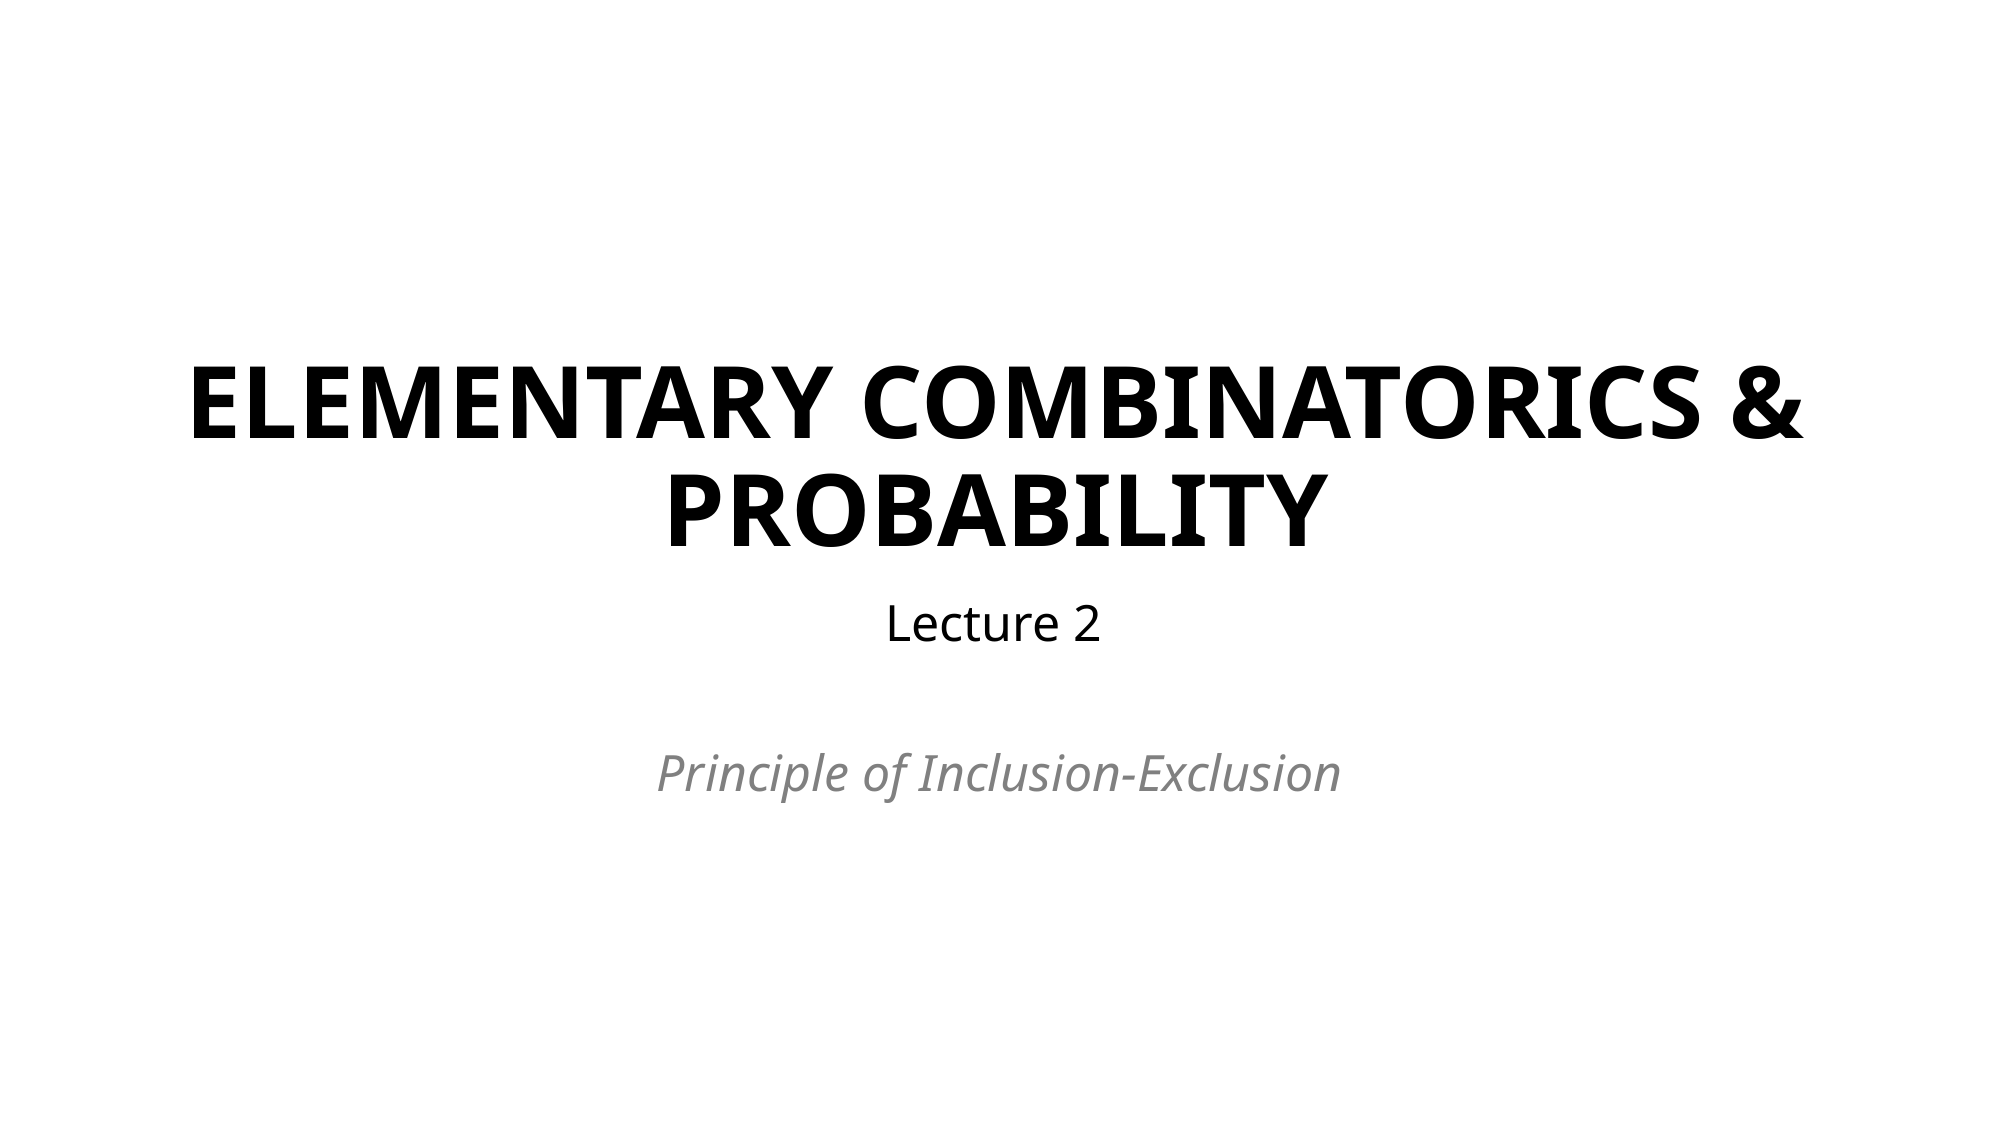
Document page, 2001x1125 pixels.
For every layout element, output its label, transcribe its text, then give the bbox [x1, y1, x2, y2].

title ELEMENTARY COMBINATORICS & PROBABILITY [129, 184, 1863, 576]
subtitle Lecture 2 Principle of Inclusion-Exclusion [249, 590, 1750, 863]
